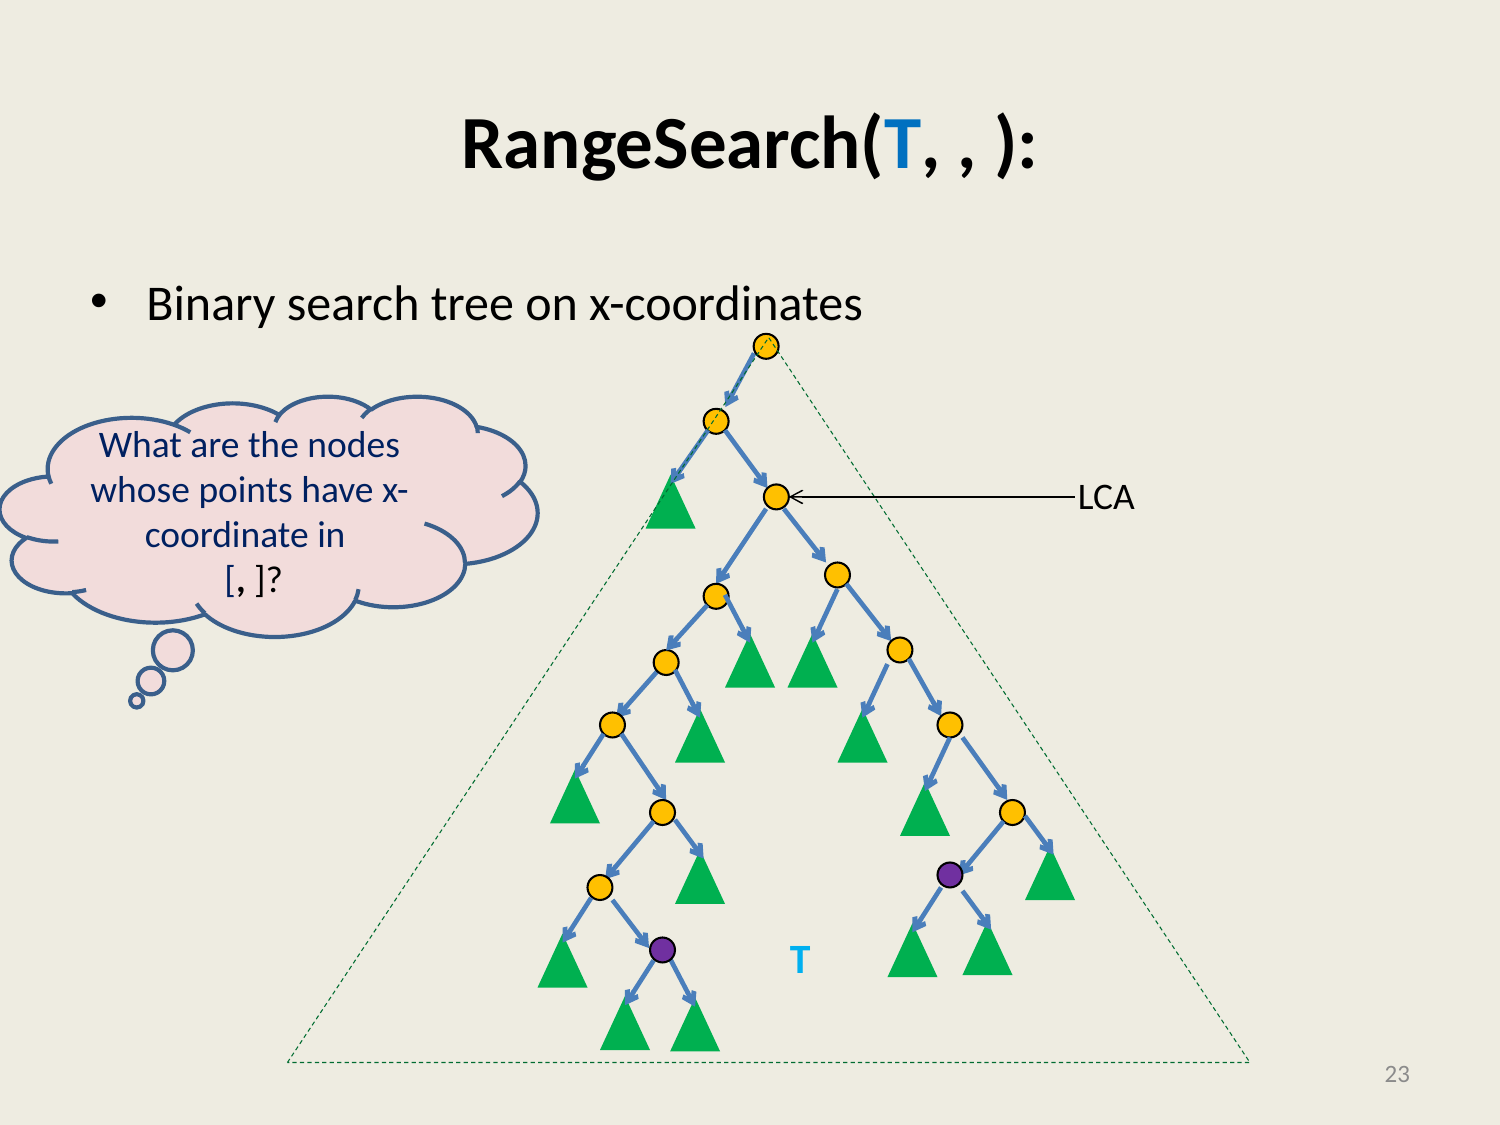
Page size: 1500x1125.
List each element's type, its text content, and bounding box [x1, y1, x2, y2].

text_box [645, 429, 709, 529]
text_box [899, 737, 951, 837]
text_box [624, 887, 705, 963]
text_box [537, 897, 592, 988]
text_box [724, 594, 776, 688]
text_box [674, 669, 726, 763]
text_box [669, 958, 721, 1052]
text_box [887, 887, 942, 978]
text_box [962, 890, 1013, 976]
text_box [549, 733, 604, 824]
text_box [912, 812, 992, 888]
text_box [794, 371, 852, 462]
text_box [787, 588, 838, 688]
list Binary search tree on x-coordinates [75, 262, 1425, 1005]
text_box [599, 960, 654, 1051]
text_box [612, 899, 619, 949]
slide_number 23 [1074, 1042, 1425, 1103]
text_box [788, 464, 1151, 526]
text_box [285, 600, 1252, 1065]
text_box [599, 333, 790, 738]
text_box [783, 533, 1026, 876]
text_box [621, 733, 667, 801]
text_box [604, 821, 654, 880]
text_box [674, 819, 726, 905]
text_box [1024, 815, 1076, 901]
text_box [837, 663, 888, 763]
